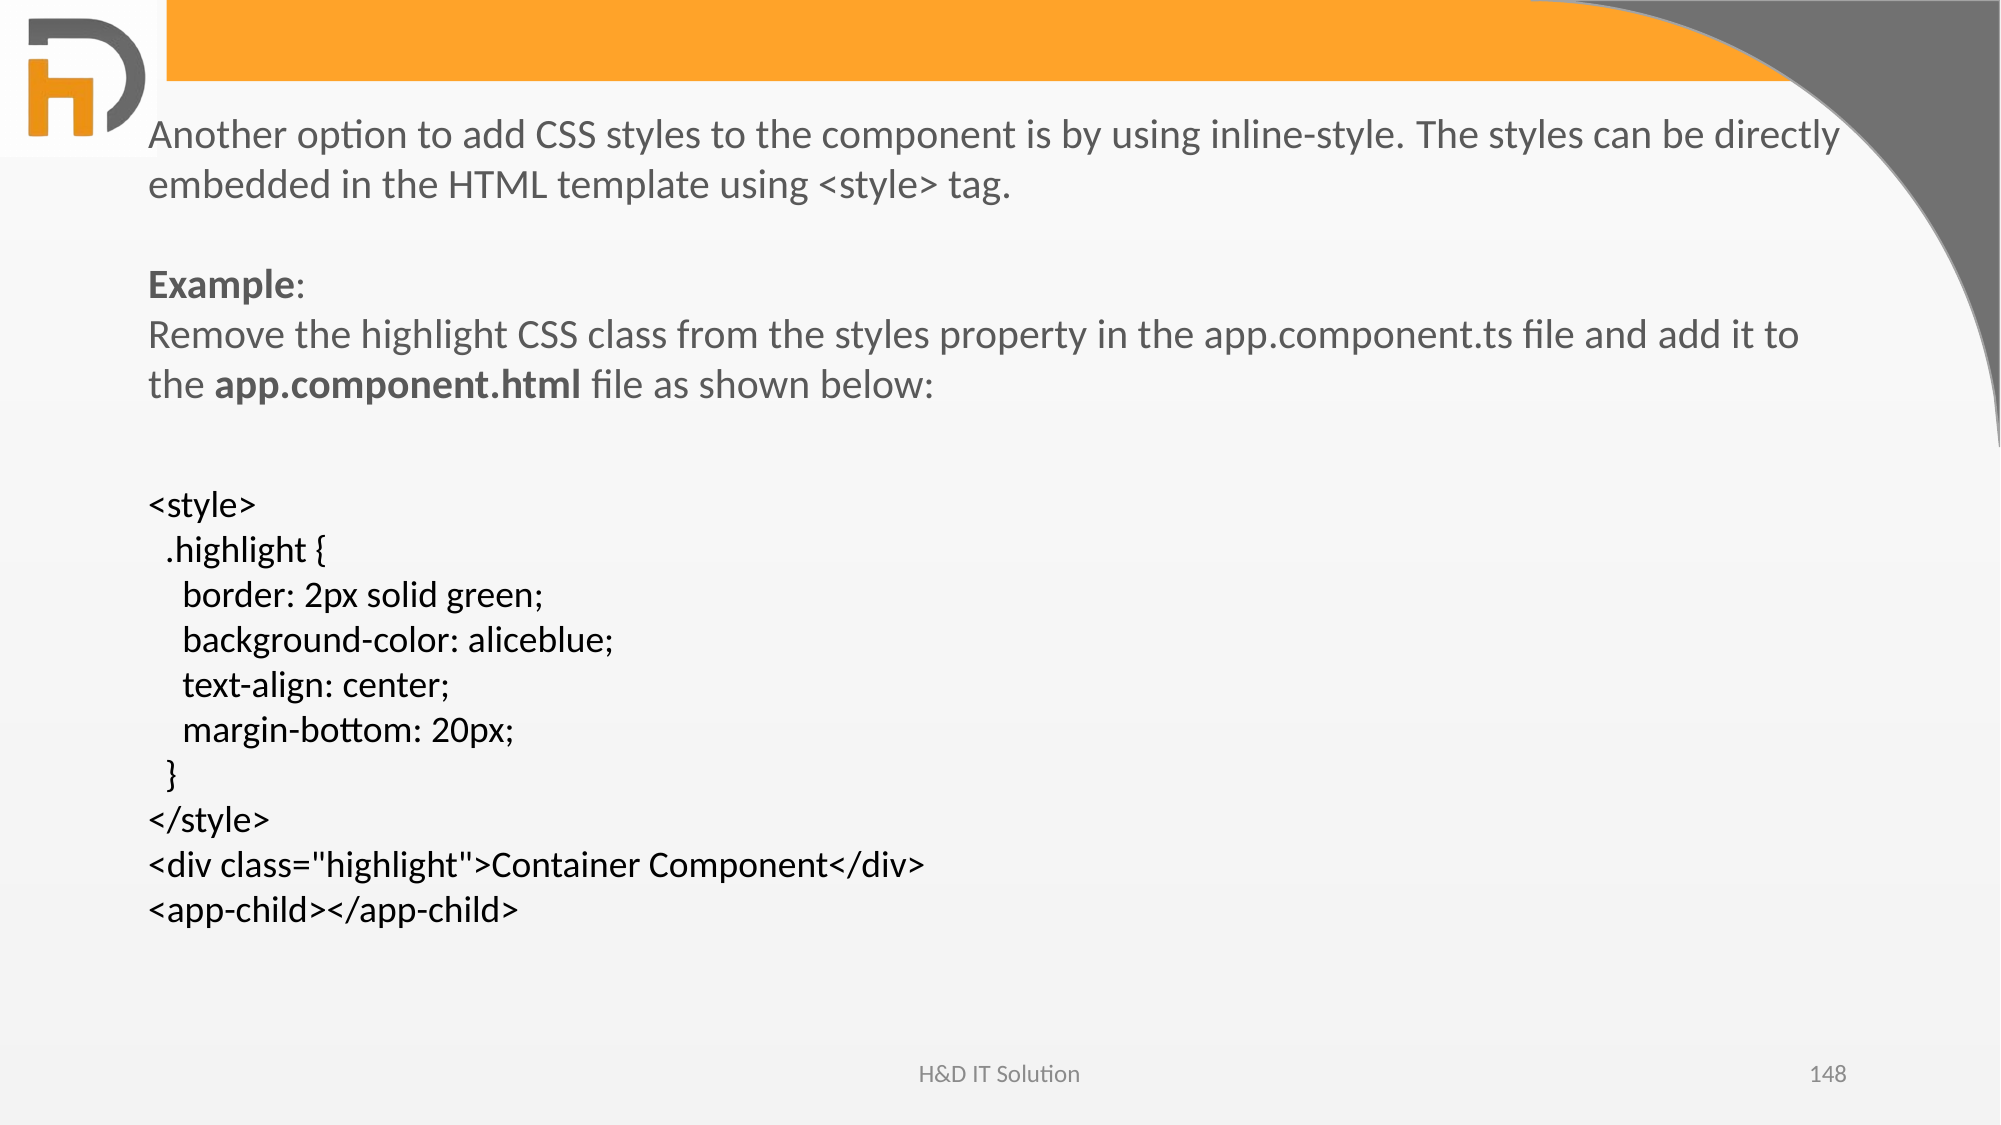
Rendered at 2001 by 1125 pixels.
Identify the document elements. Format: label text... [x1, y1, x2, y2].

text_box <style> .highlight { border: 2px solid green; background-color: aliceblue; text-align: center; margin-bottom: 20px; } </style> <div class="highlight">Container Component</div> <app-child></app-child> [133, 472, 1398, 938]
slide_number 148 [1412, 1042, 1863, 1103]
text_box Another option to add CSS styles to the component is by using inline-style. The styles can be directly embedded in the HTML template using <style> tag. Example: Remove the highlight CSS class from the styles property in the app.component.ts file and add it to the app.component.html file as shown below: [133, 99, 1863, 415]
picture [0, 0, 157, 157]
footer H&D IT Solution [662, 1042, 1338, 1103]
